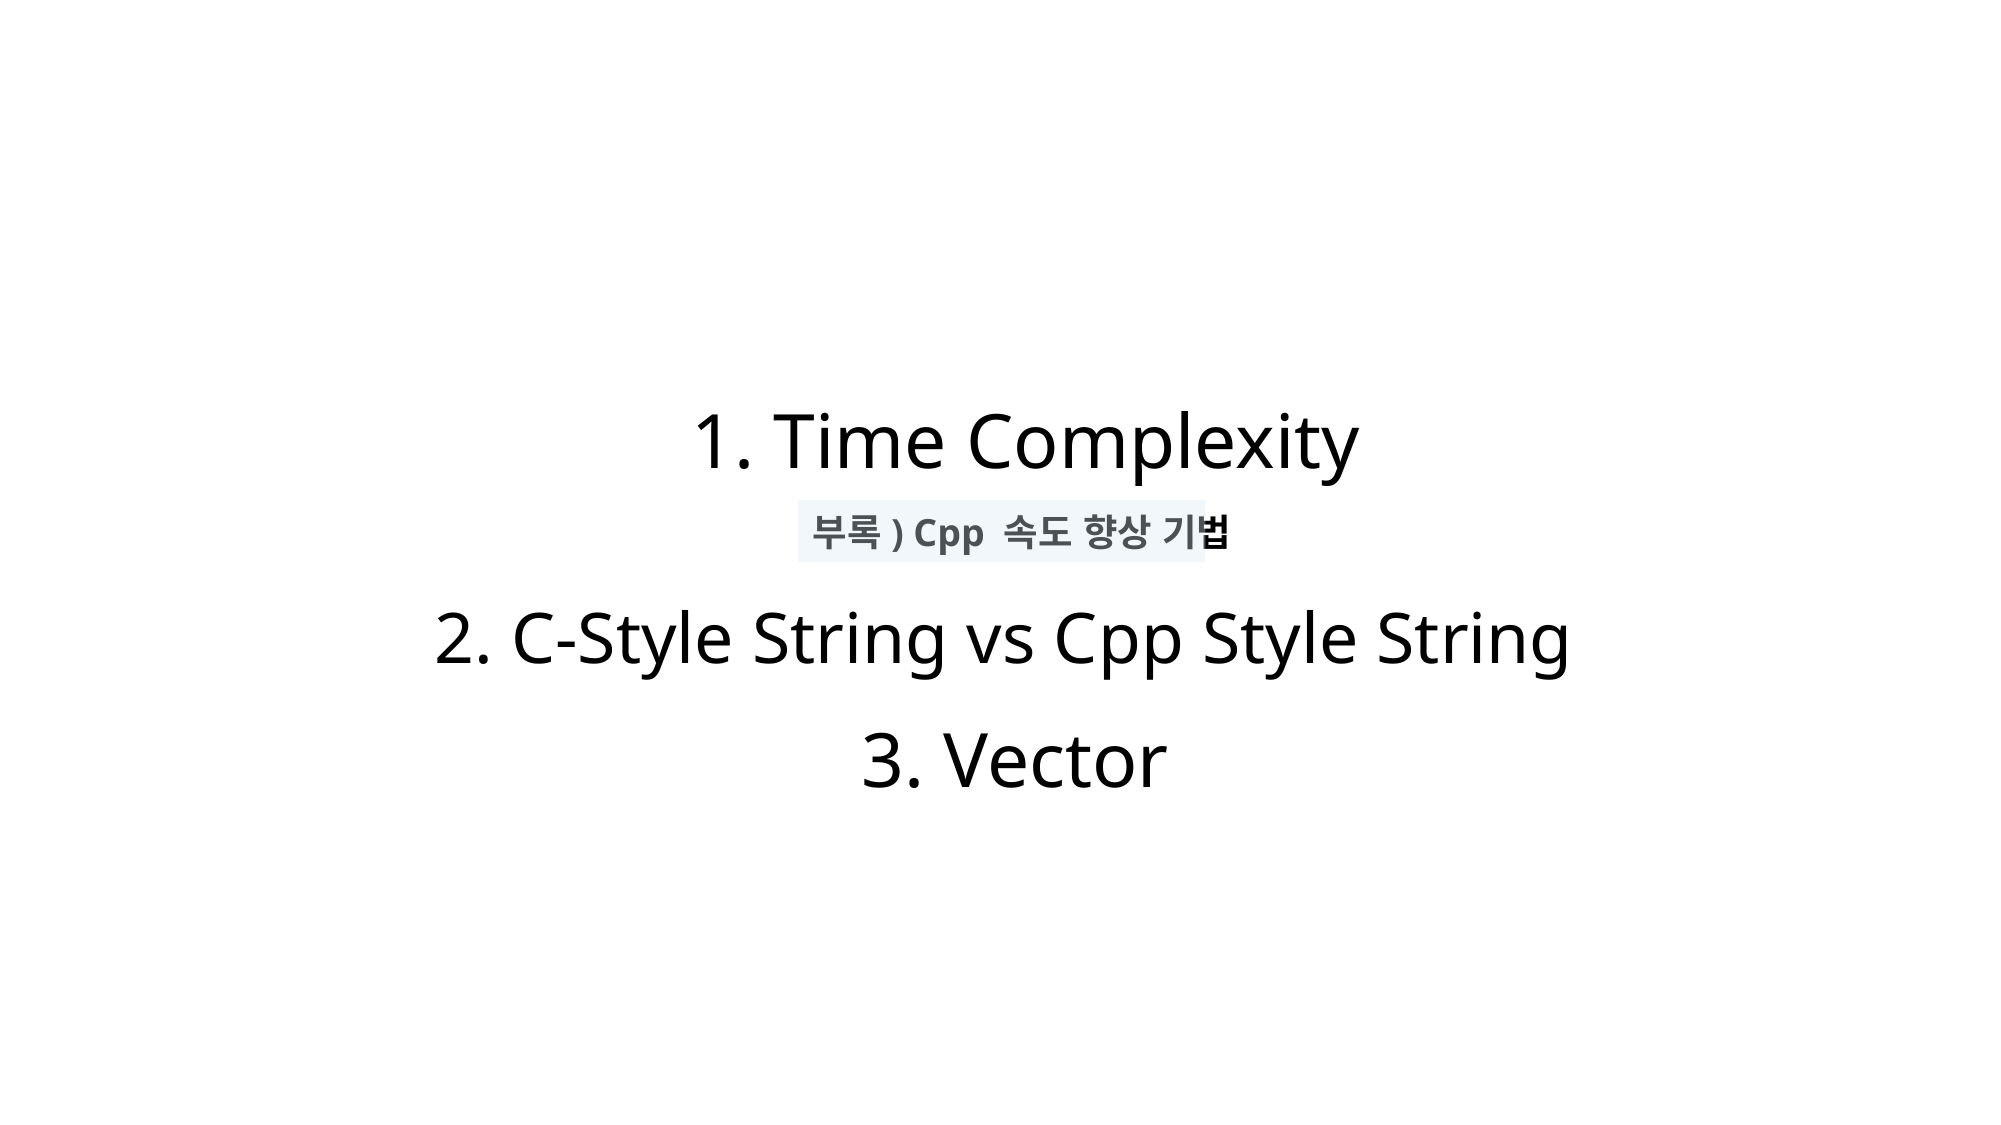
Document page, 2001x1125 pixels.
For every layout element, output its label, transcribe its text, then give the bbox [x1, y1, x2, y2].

text_box [797, 499, 1207, 564]
text_box 3. Vector [846, 684, 1202, 842]
text_box 2. C-Style String vs Cpp Style String [419, 562, 1628, 720]
text_box 부록) Cpp 속도 향상 기법 [1207, 501, 1249, 562]
title 1. Time Complexity [676, 365, 1480, 523]
